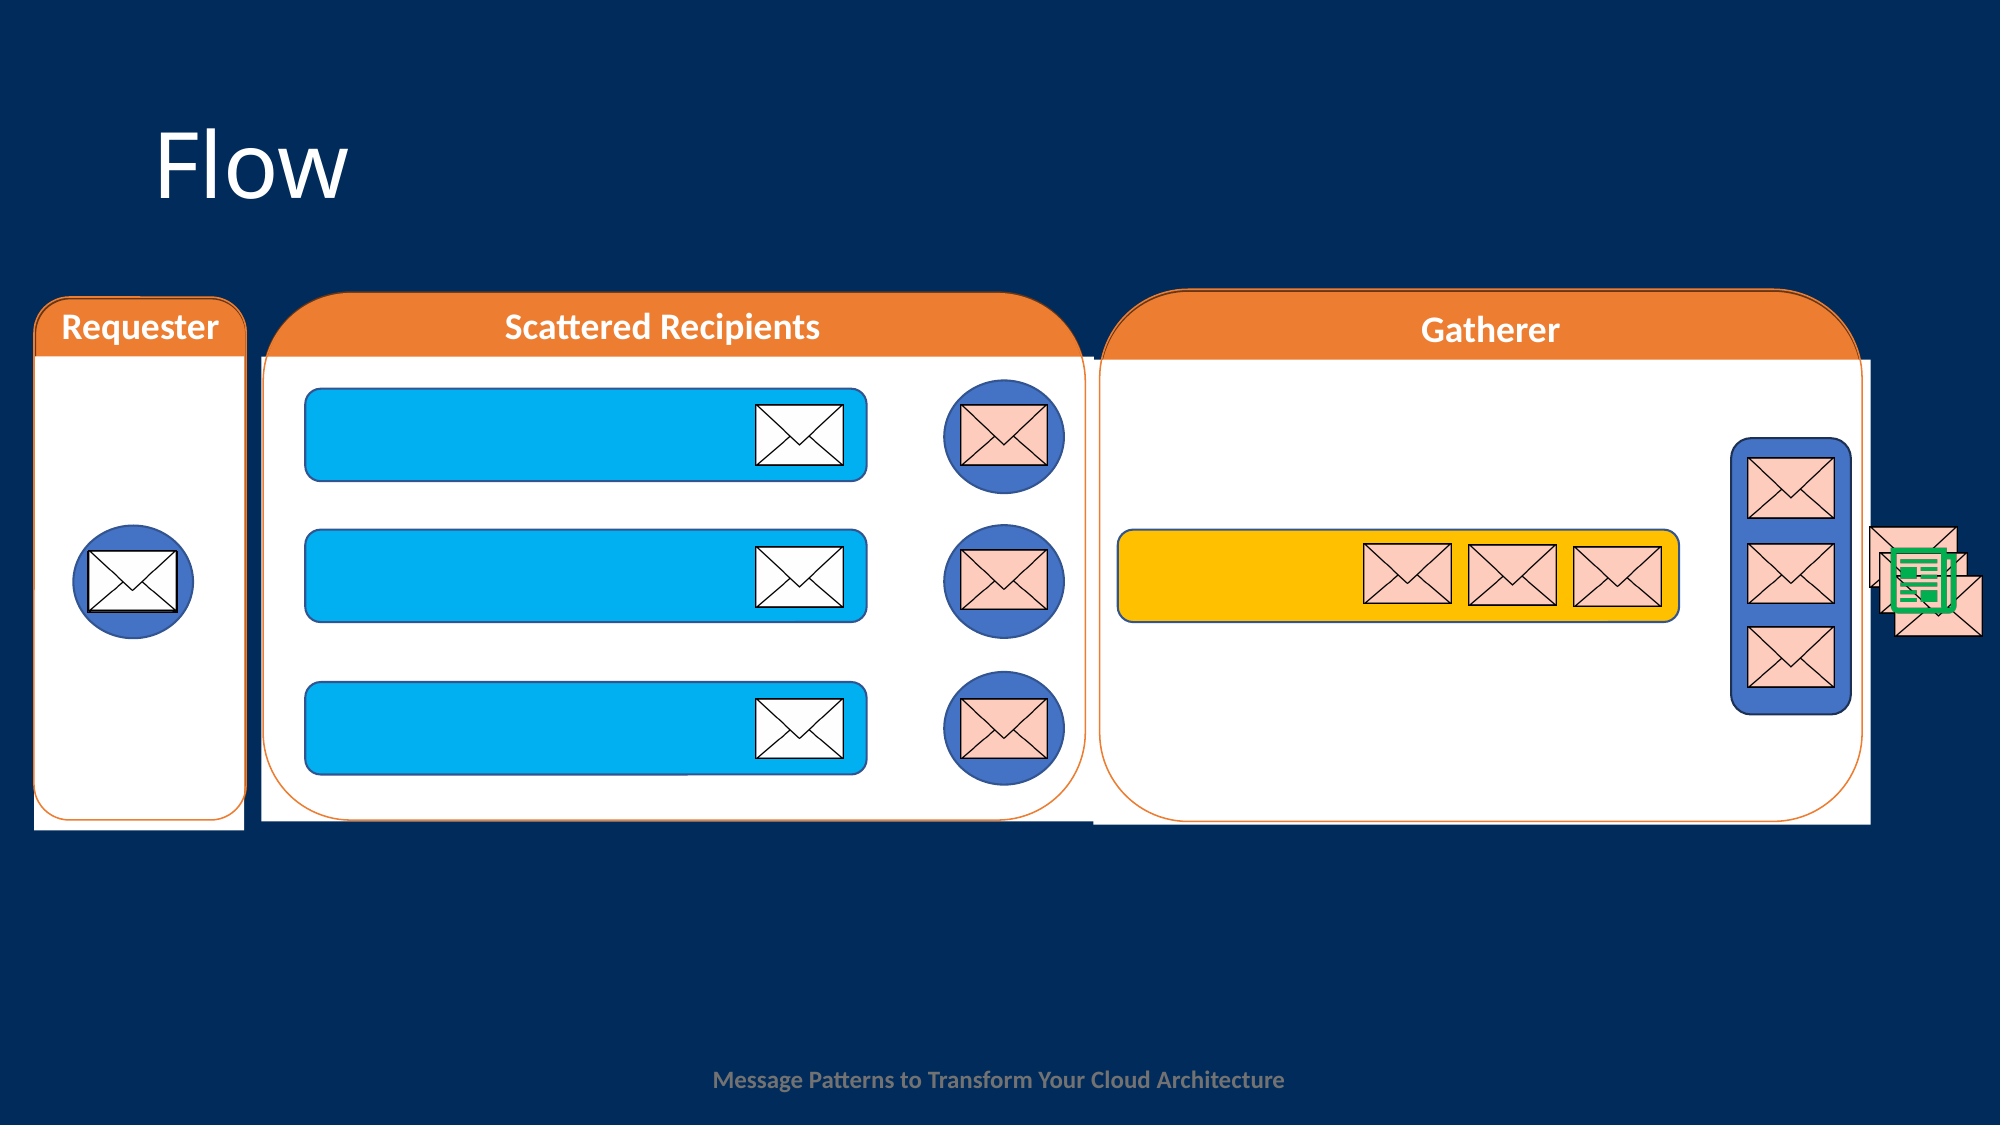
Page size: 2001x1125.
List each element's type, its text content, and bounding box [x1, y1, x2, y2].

picture [756, 547, 843, 607]
picture [756, 405, 843, 465]
picture [1363, 543, 1452, 604]
picture [1869, 526, 1983, 637]
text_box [1093, 289, 1871, 825]
picture [756, 699, 843, 758]
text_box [261, 292, 1095, 822]
picture [960, 549, 1048, 611]
picture [1746, 543, 1835, 604]
picture [1746, 627, 1835, 688]
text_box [33, 294, 247, 831]
title Flow [137, 59, 1863, 278]
picture [960, 698, 1048, 759]
picture [1468, 544, 1557, 606]
picture [1573, 546, 1662, 608]
picture [87, 550, 178, 613]
picture [960, 404, 1048, 466]
picture [1746, 457, 1835, 519]
